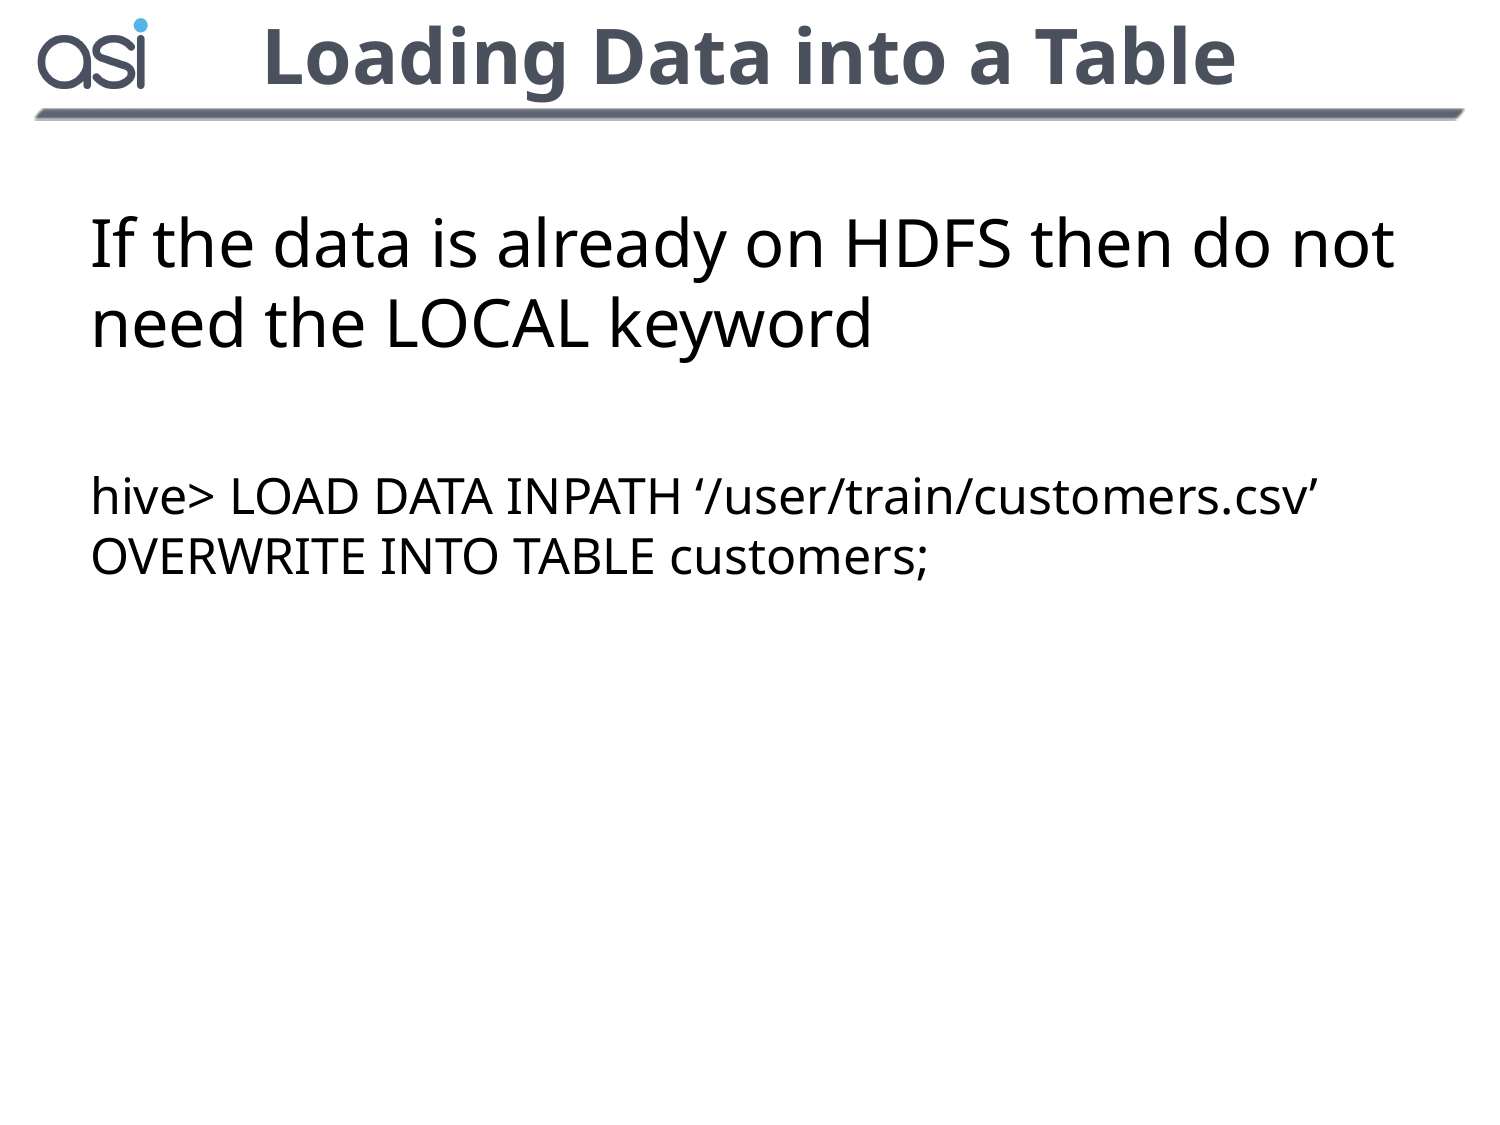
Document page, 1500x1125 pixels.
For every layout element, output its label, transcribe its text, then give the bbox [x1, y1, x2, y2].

picture [20, 0, 1467, 121]
list If the data is already on HDFS then do not need the LOCAL keyword hive> LOAD DATA INPATH ‘/user/train/customers.csv’ OVERWRITE INTO TABLE customers; [75, 193, 1425, 951]
title Loading Data into a Table [33, 0, 1467, 108]
